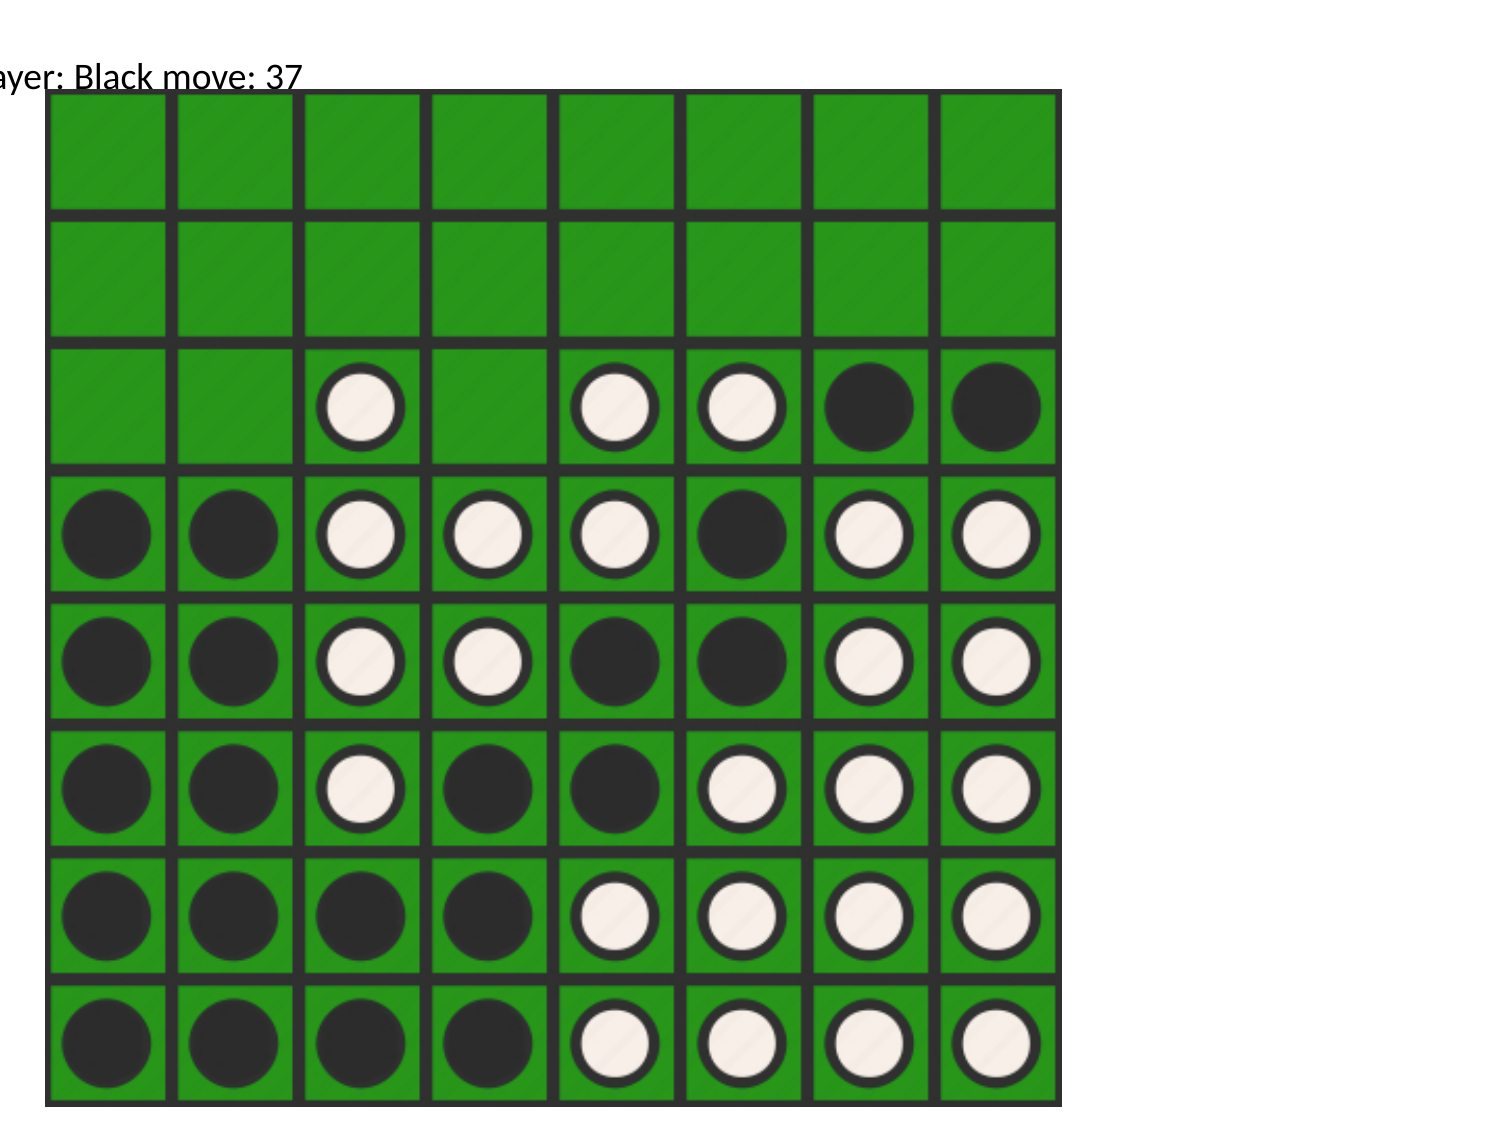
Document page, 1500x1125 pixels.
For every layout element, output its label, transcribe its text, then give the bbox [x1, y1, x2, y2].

text_box turn: 41 player: Black move: 37 [0, 44, 319, 105]
picture [44, 89, 1062, 1107]
